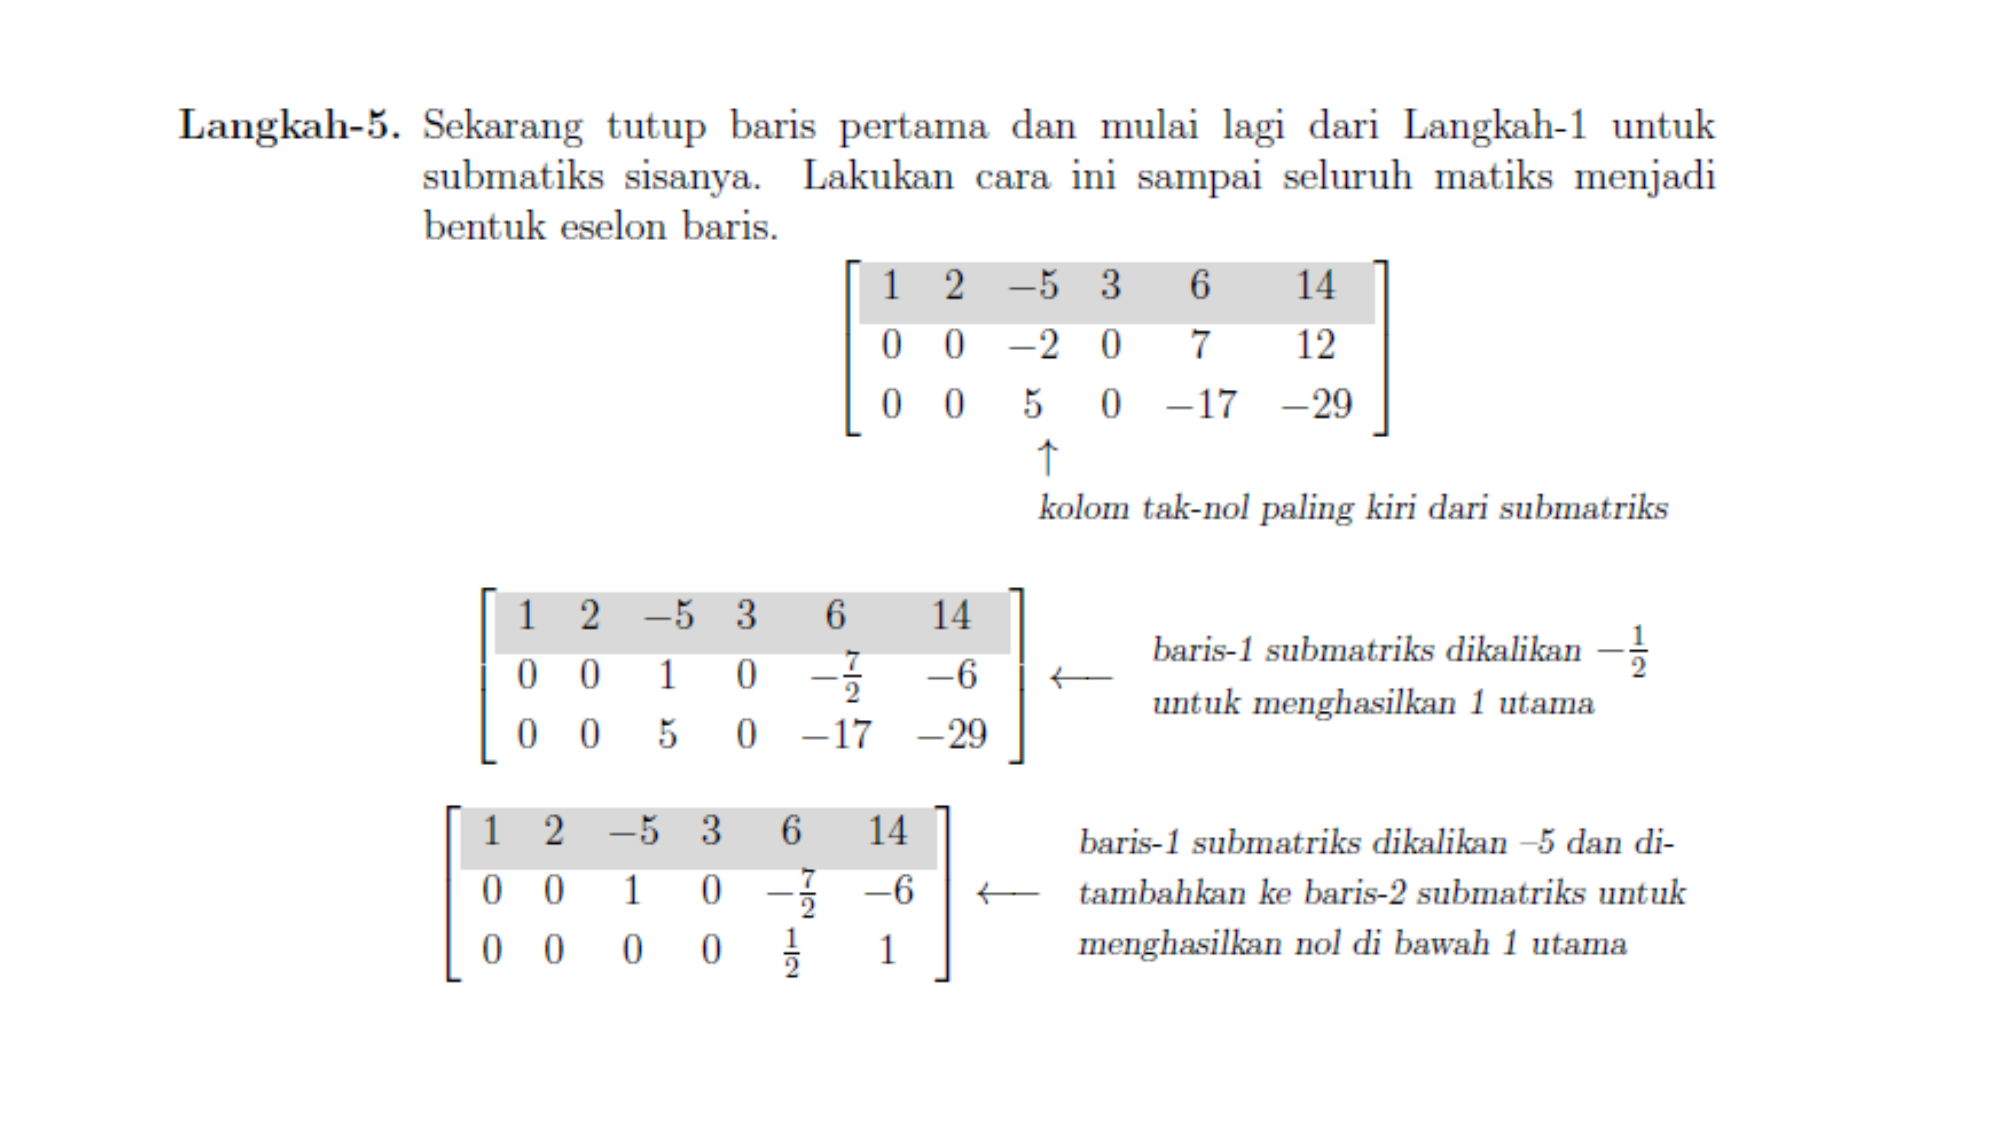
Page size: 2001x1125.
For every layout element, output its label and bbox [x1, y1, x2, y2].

picture [154, 68, 1754, 1040]
